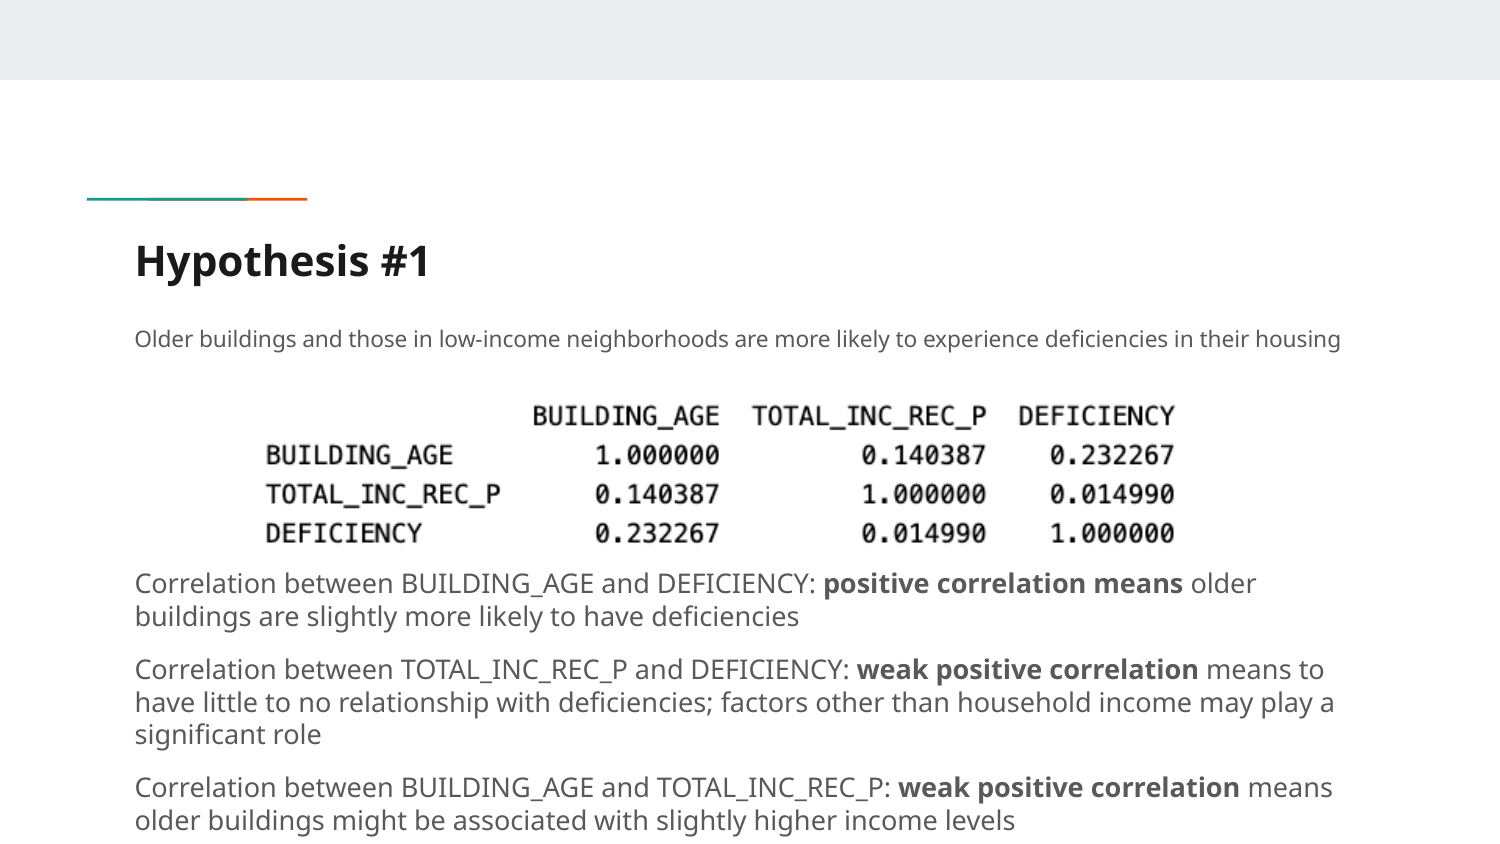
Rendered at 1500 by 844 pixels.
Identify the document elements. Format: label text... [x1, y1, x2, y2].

picture [253, 390, 1192, 561]
text_box Correlation between BUILDING_AGE and DEFICIENCY: positive correlation means older buildings are slightly more likely to have deficiencies Correlation between TOTAL_INC_REC_P and DEFICIENCY: weak positive correlation means to have little to no relationship with deficiencies; factors other than household income may play a significant role Correlation between BUILDING_AGE and TOTAL_INC_REC_P: weak positive correlation means older buildings might be associated with slightly higher income levels [119, 551, 1381, 809]
title Hypothesis #1 [119, 216, 1381, 304]
list Older buildings and those in low-income neighborhoods are more likely to experience deficiencies in their housing [119, 304, 1381, 404]
